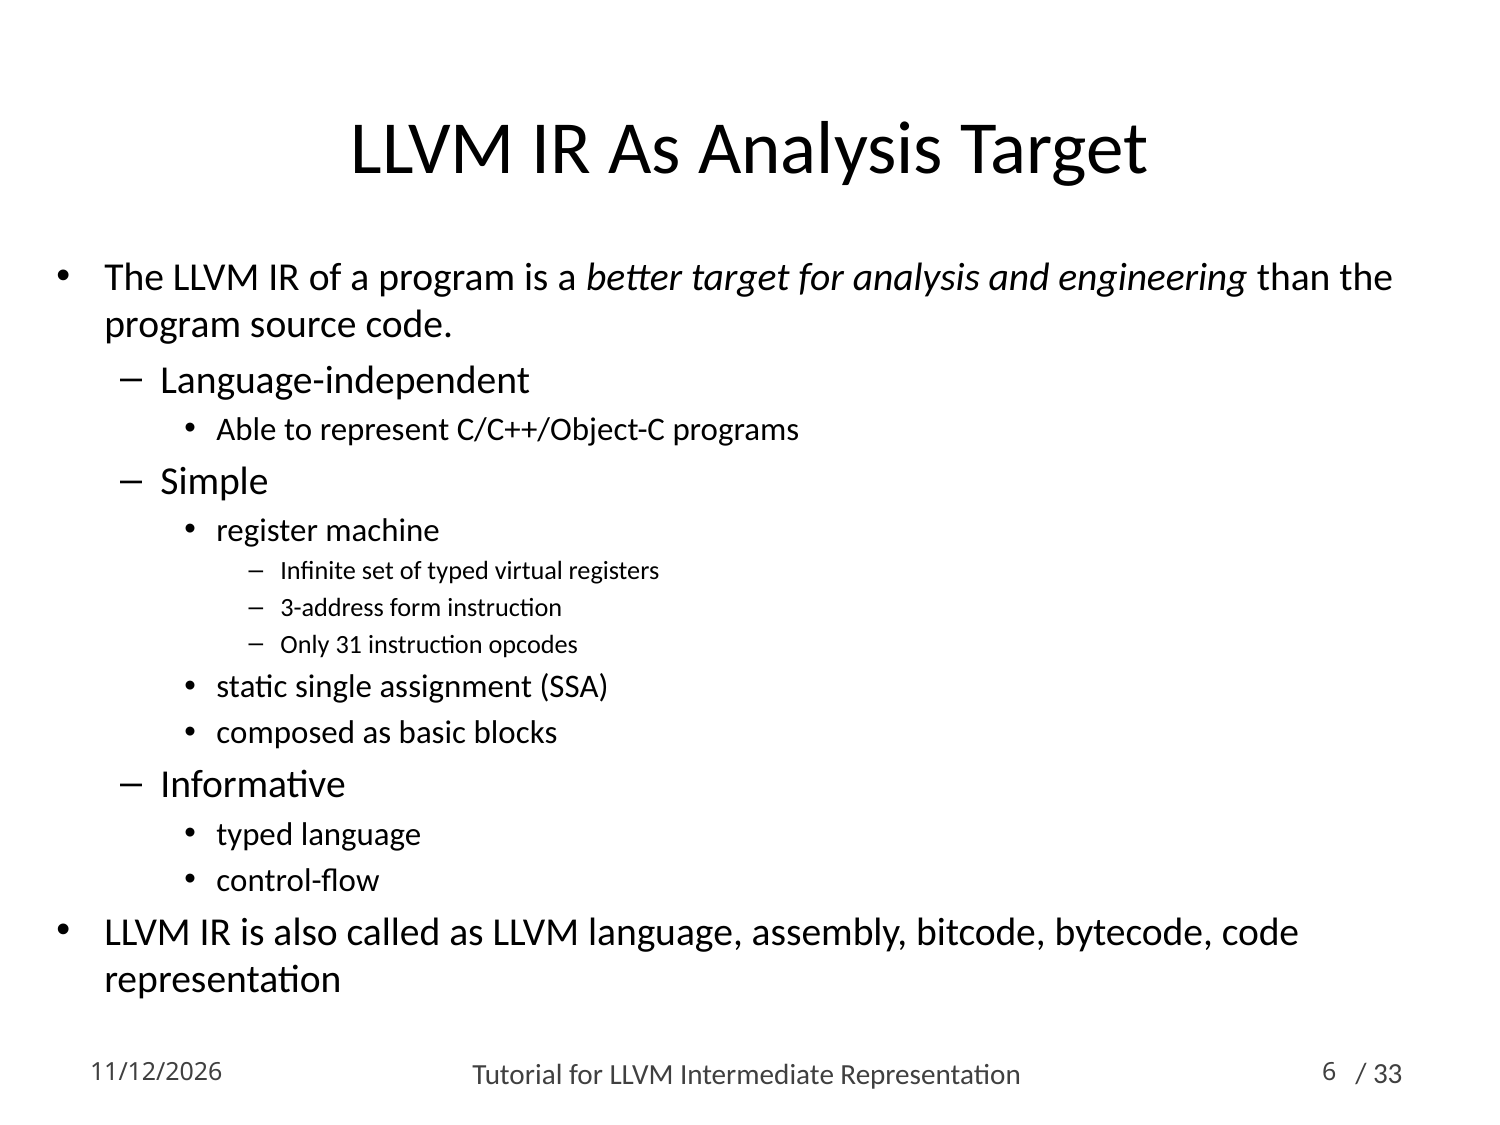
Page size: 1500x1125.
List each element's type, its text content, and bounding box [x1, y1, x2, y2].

slide_number 6 [1281, 1042, 1352, 1103]
title LLVM IR As Analysis Target [75, 67, 1425, 220]
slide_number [75, 1042, 240, 1103]
footer Tutorial for LLVM Intermediate Representation [240, 1042, 1260, 1103]
list The LLVM IR of a program is a better target for analysis and engineering than the program source code. Language-independent Able to represent C/C++/Object-C programs Simple register machine Infinite set of typed virtual registers 3-address form instruction Only 31 instruction opcodes static single assignment (SSA) composed as basic blocks Informative typed language control-flow LLVM IR is also called as LLVM language, assembly, bitcode, bytecode, code representation [41, 243, 1483, 1016]
